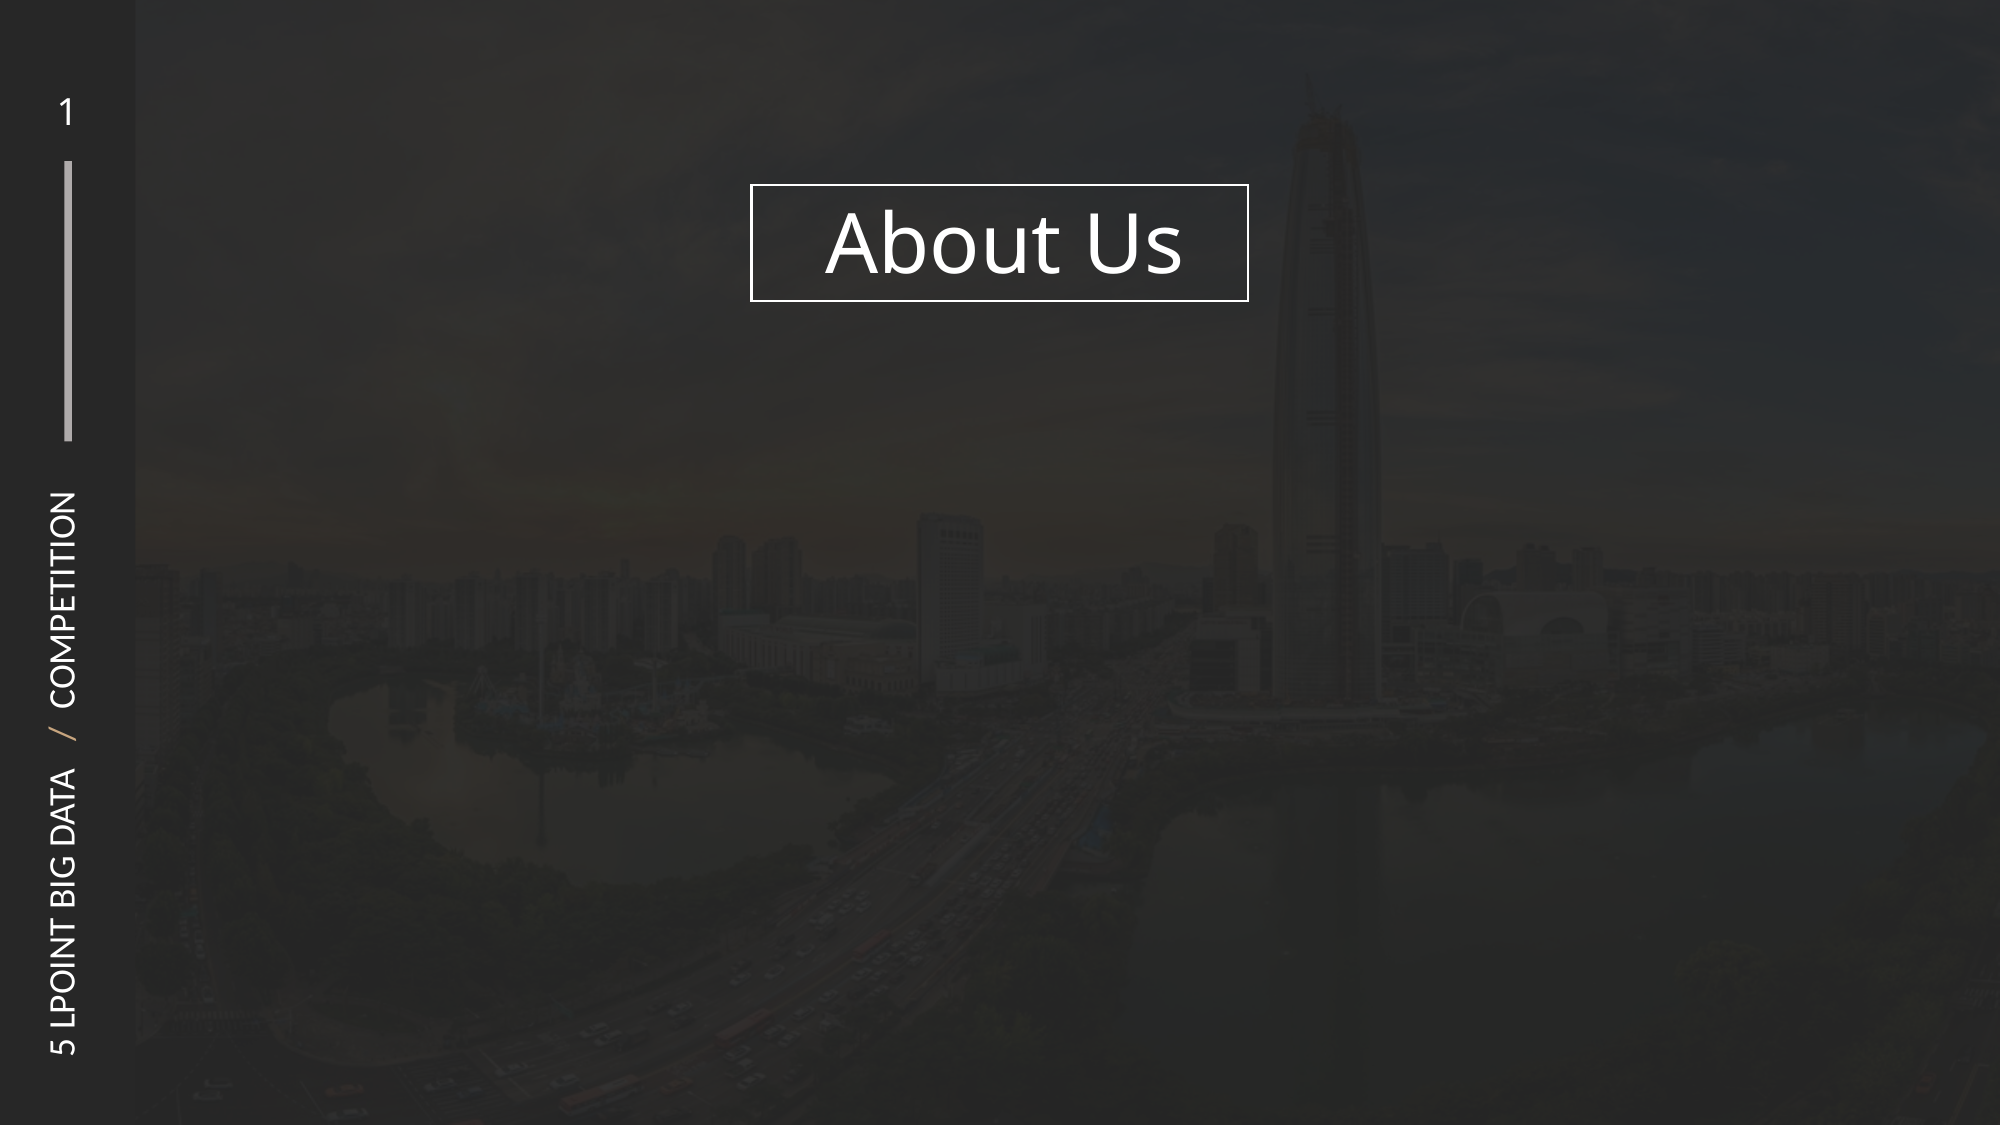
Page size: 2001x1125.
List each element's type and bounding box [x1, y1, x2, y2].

text_box [751, 182, 1249, 302]
picture [0, 0, 2000, 1125]
